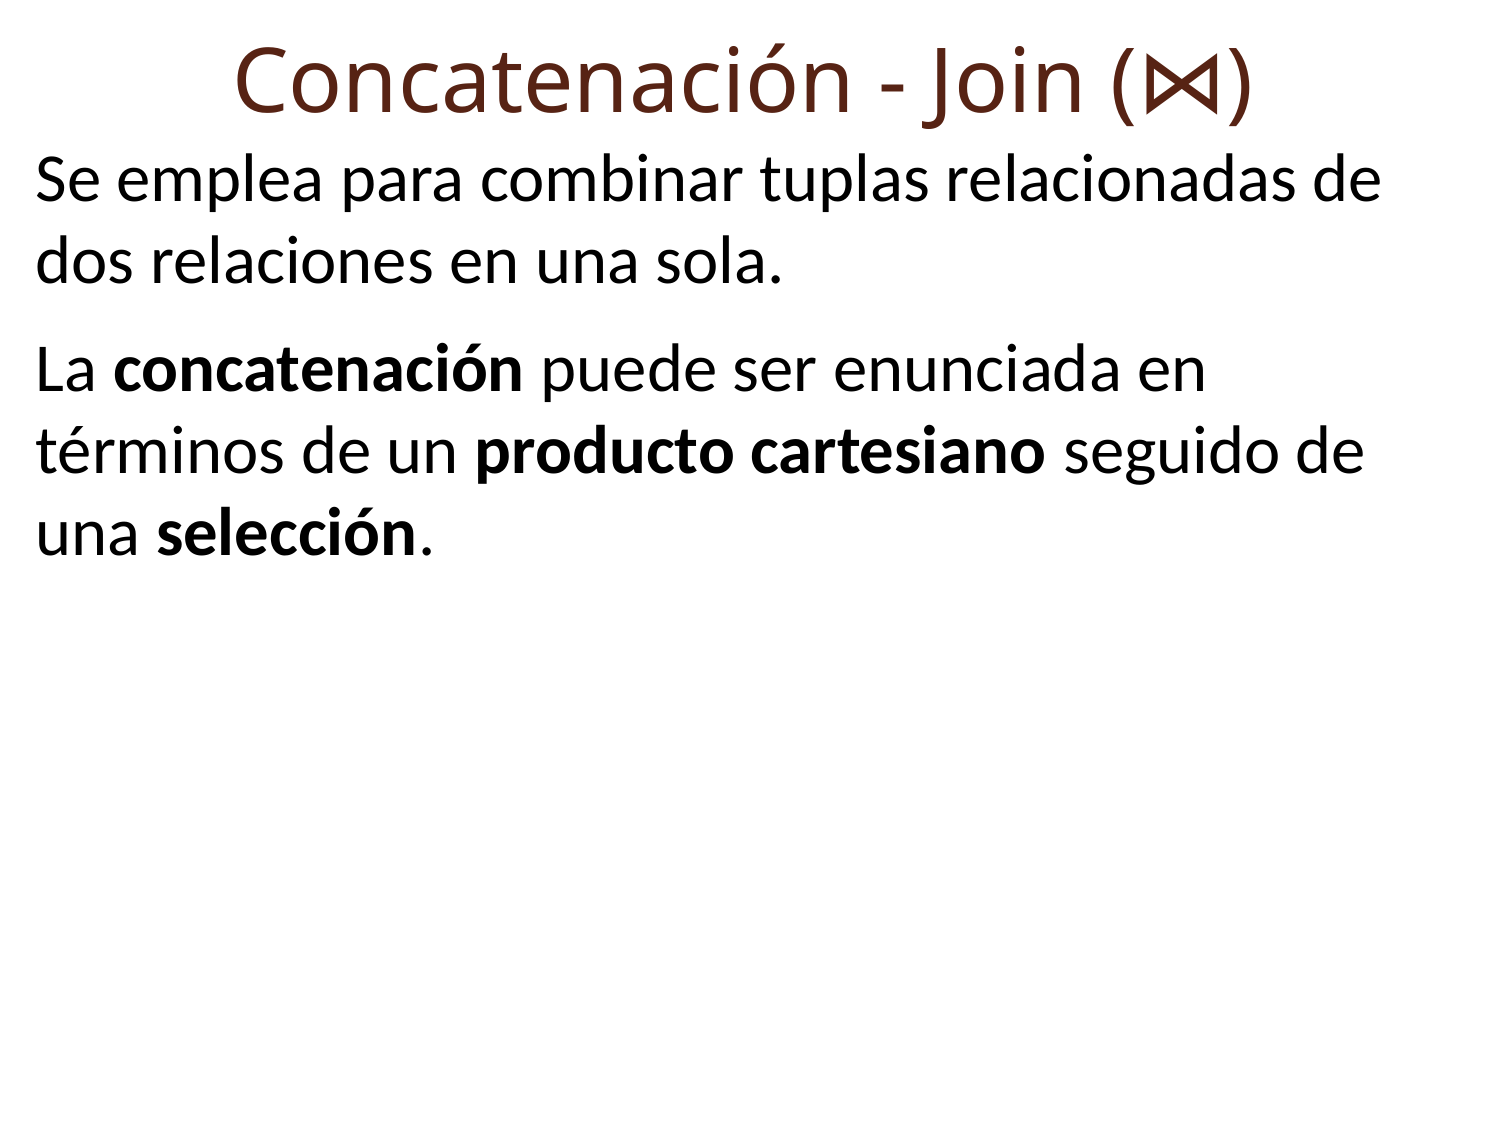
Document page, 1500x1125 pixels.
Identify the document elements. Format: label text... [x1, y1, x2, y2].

text_box Se emplea para combinar tuplas relacionadas de dos relaciones en una sola. La concatenación puede ser enunciada en términos de un producto cartesiano seguido de una selección. [20, 124, 1451, 1106]
text_box Concatenación - Join (⋈) [20, 0, 1465, 154]
